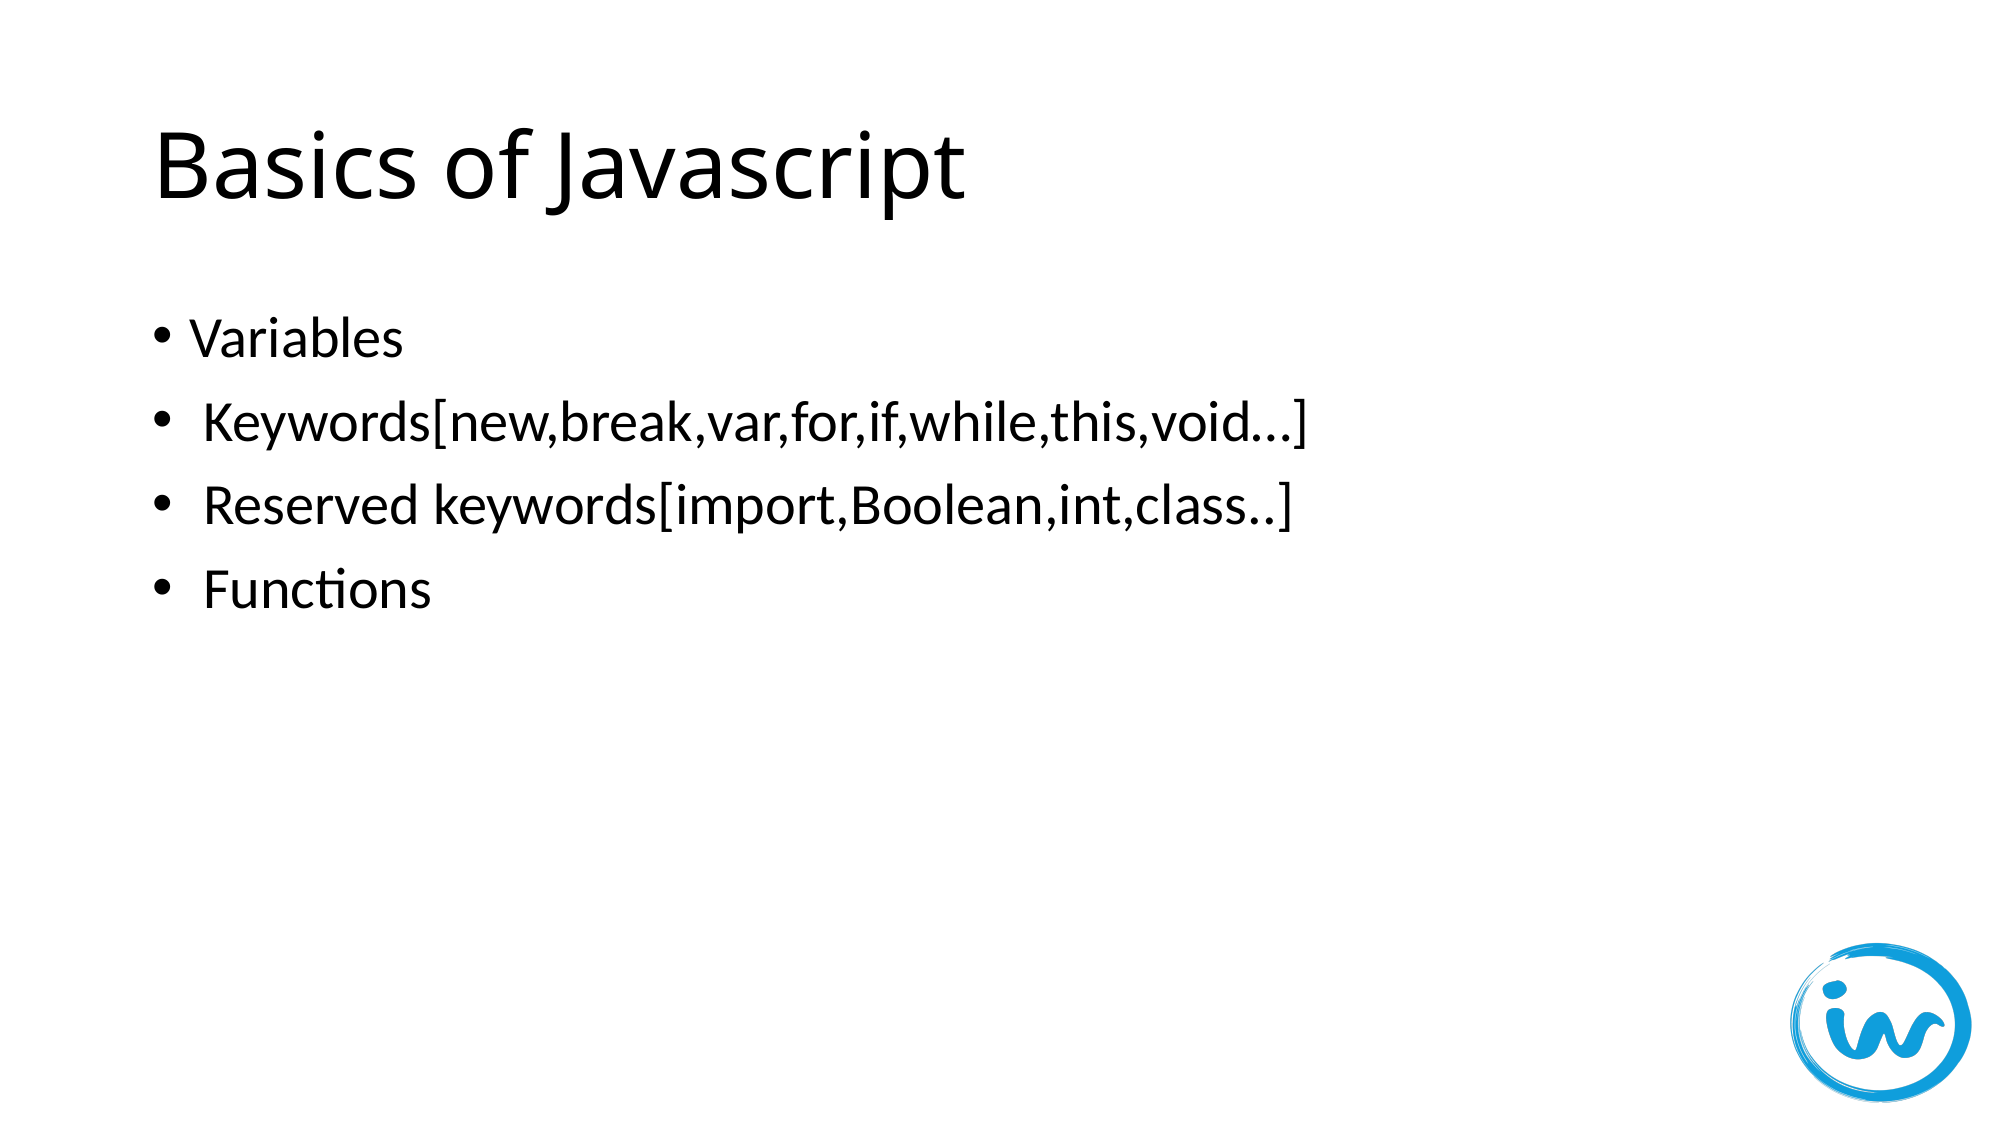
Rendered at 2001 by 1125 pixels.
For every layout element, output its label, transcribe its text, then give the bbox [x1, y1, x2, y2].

list Variables Keywords[new,break,var,for,if,while,this,void…] Reserved keywords[import,Boolean,int,class..] Functions [137, 299, 1863, 1014]
picture [1768, 942, 1984, 1109]
title Basics of Javascript [137, 59, 1863, 278]
